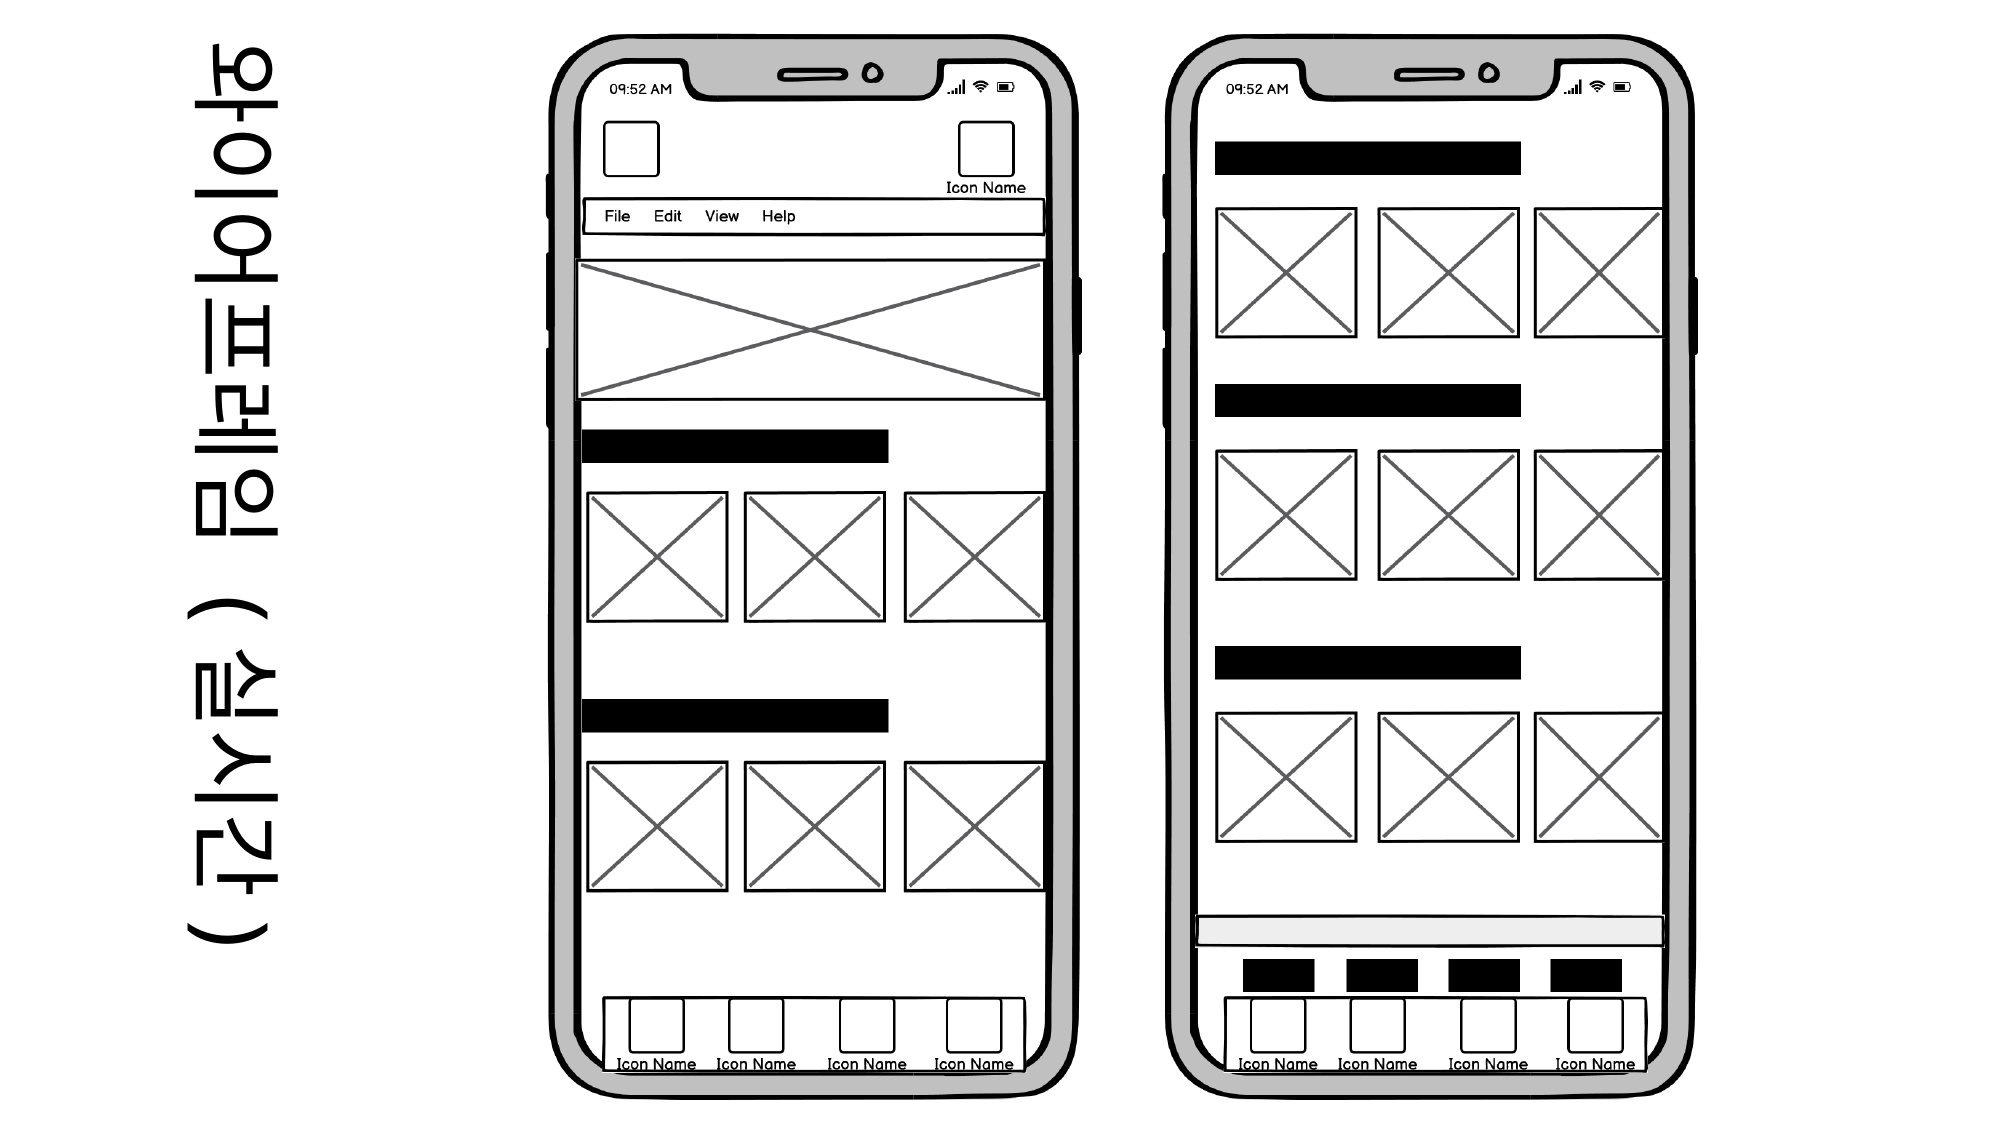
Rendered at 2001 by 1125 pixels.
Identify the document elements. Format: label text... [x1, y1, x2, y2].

text_box 와이어프레임 (실시간) [28, 33, 435, 1112]
picture [545, 33, 1698, 1100]
